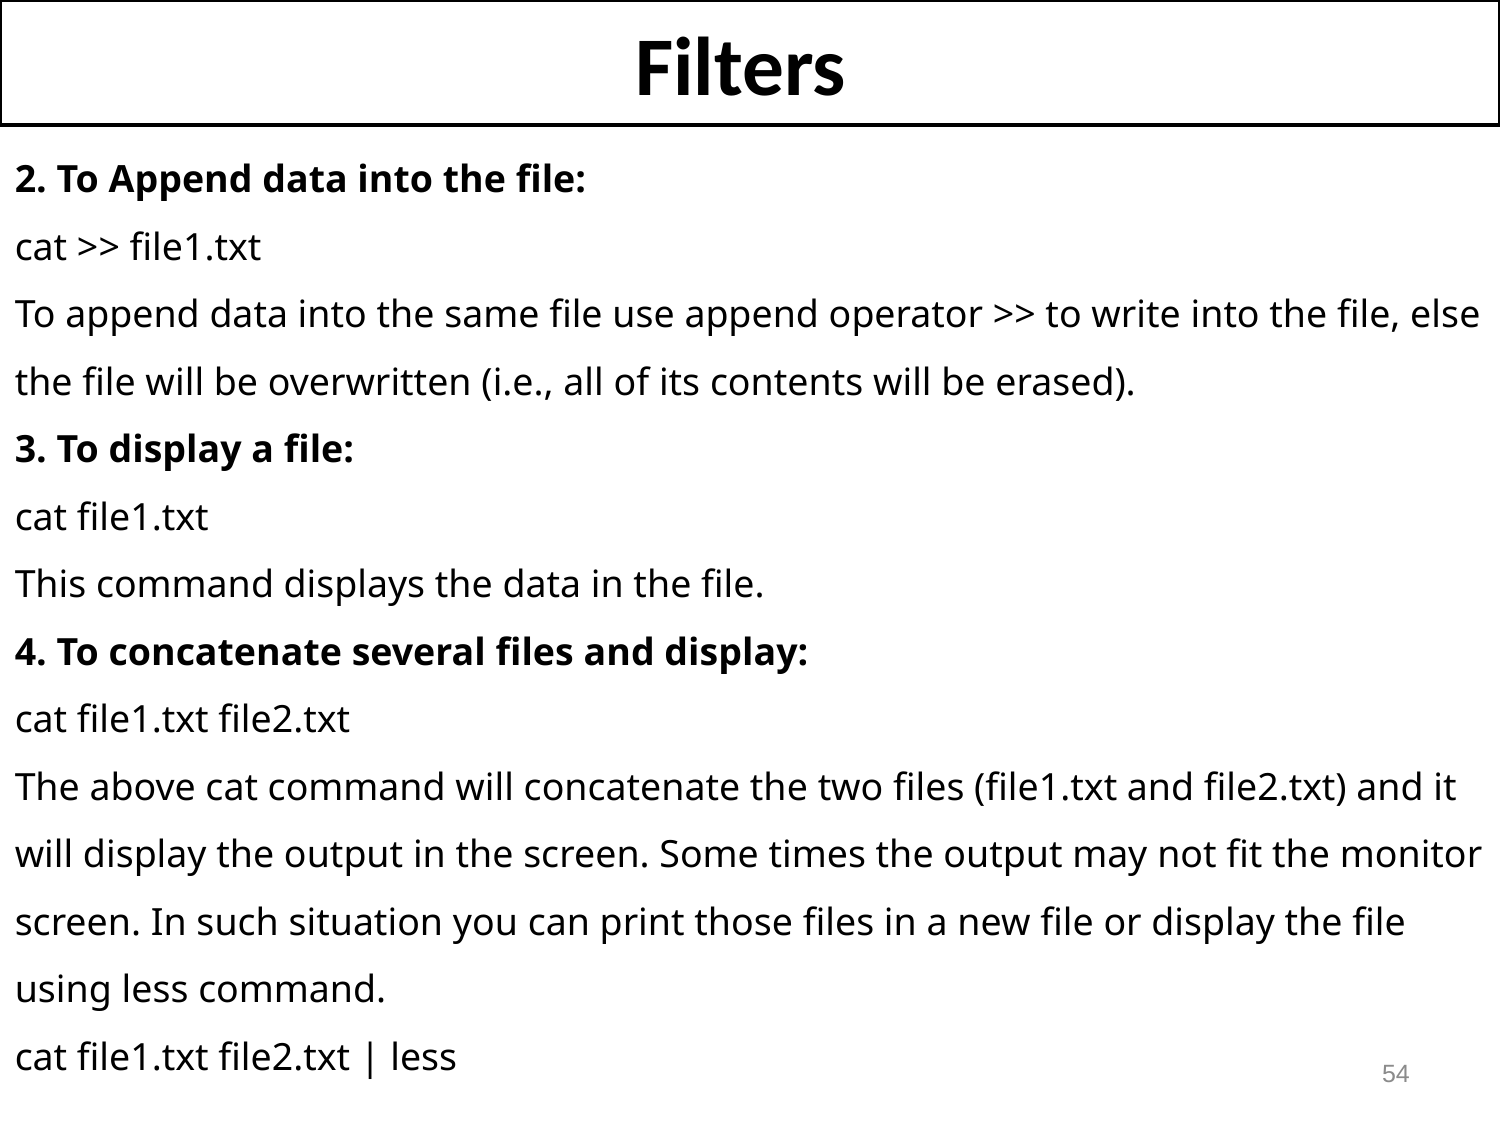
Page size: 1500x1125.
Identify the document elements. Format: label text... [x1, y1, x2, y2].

text_box 54 [1074, 1042, 1425, 1103]
text_box 2. To Append data into the file: cat >> file1.txt To append data into the same file use append operator >> to write into the file, else the file will be overwritten (i.e., all of its contents will be erased). 3. To display a file: cat file1.txt This command displays the data in the file. 4. To concatenate several files and display: cat file1.txt file2.txt The above cat command will concatenate the two files (file1.txt and file2.txt) and it will display the output in the screen. Some times the output may not fit the monitor screen. In such situation you can print those files in a new file or display the file using less command. cat file1.txt file2.txt | less [0, 127, 1500, 1125]
text_box Filters [0, 0, 1500, 127]
